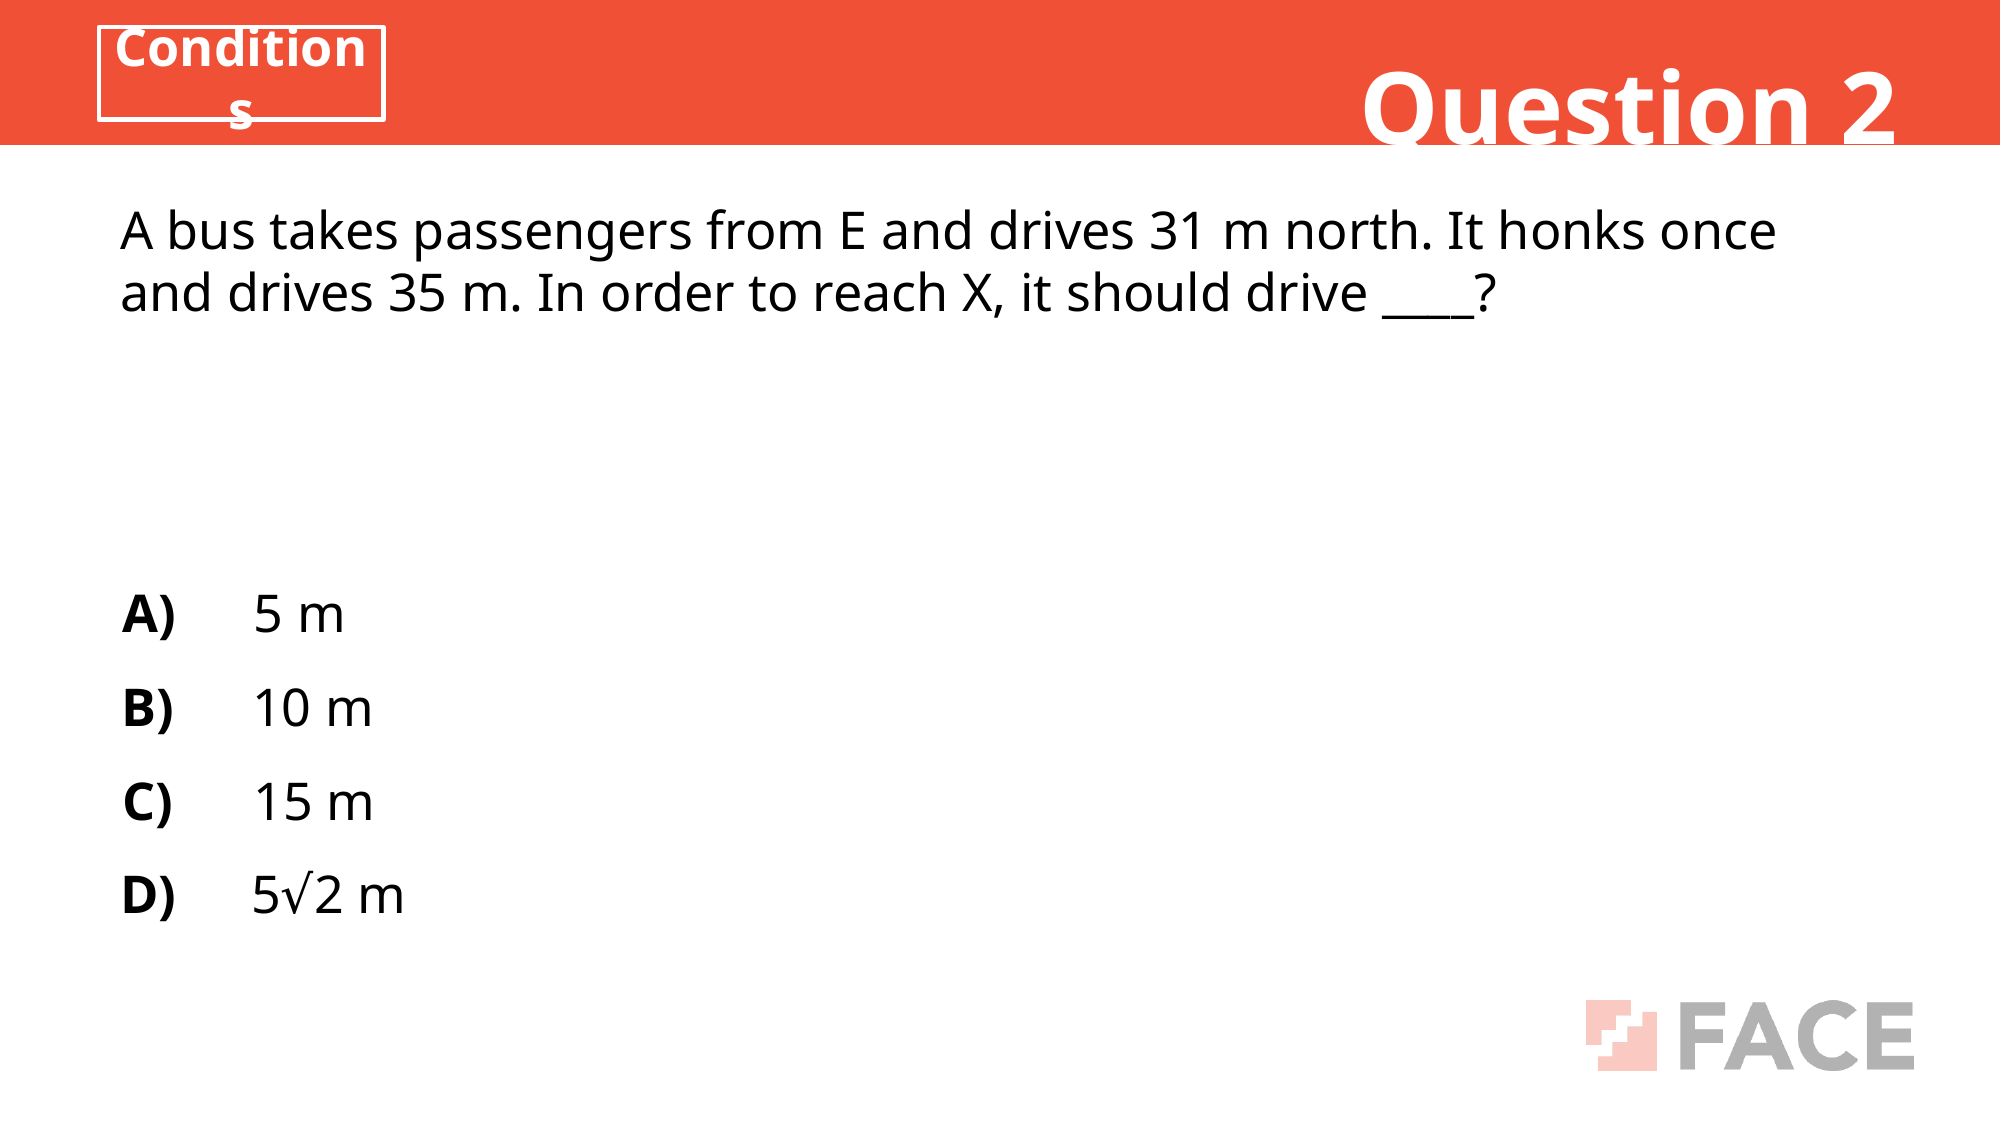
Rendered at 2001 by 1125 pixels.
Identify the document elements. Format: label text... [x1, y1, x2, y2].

text_box A) [107, 541, 223, 651]
text_box Conditions [97, 25, 385, 122]
text_box 15 m [238, 730, 1896, 839]
text_box [0, 0, 2000, 147]
text_box Question 2 [638, 37, 1914, 173]
text_box A bus takes passengers from E and drives 31 m north. It honks once and drives 35 m. In order to reach X, it should drive ____? [105, 189, 1895, 330]
text_box D) [105, 822, 220, 932]
text_box B) [106, 635, 221, 745]
text_box C) [107, 730, 223, 839]
text_box 10 m [237, 635, 1894, 745]
text_box 5√2 m [236, 822, 1893, 1025]
text_box 5 m [238, 541, 1896, 651]
picture [1586, 1000, 1914, 1072]
